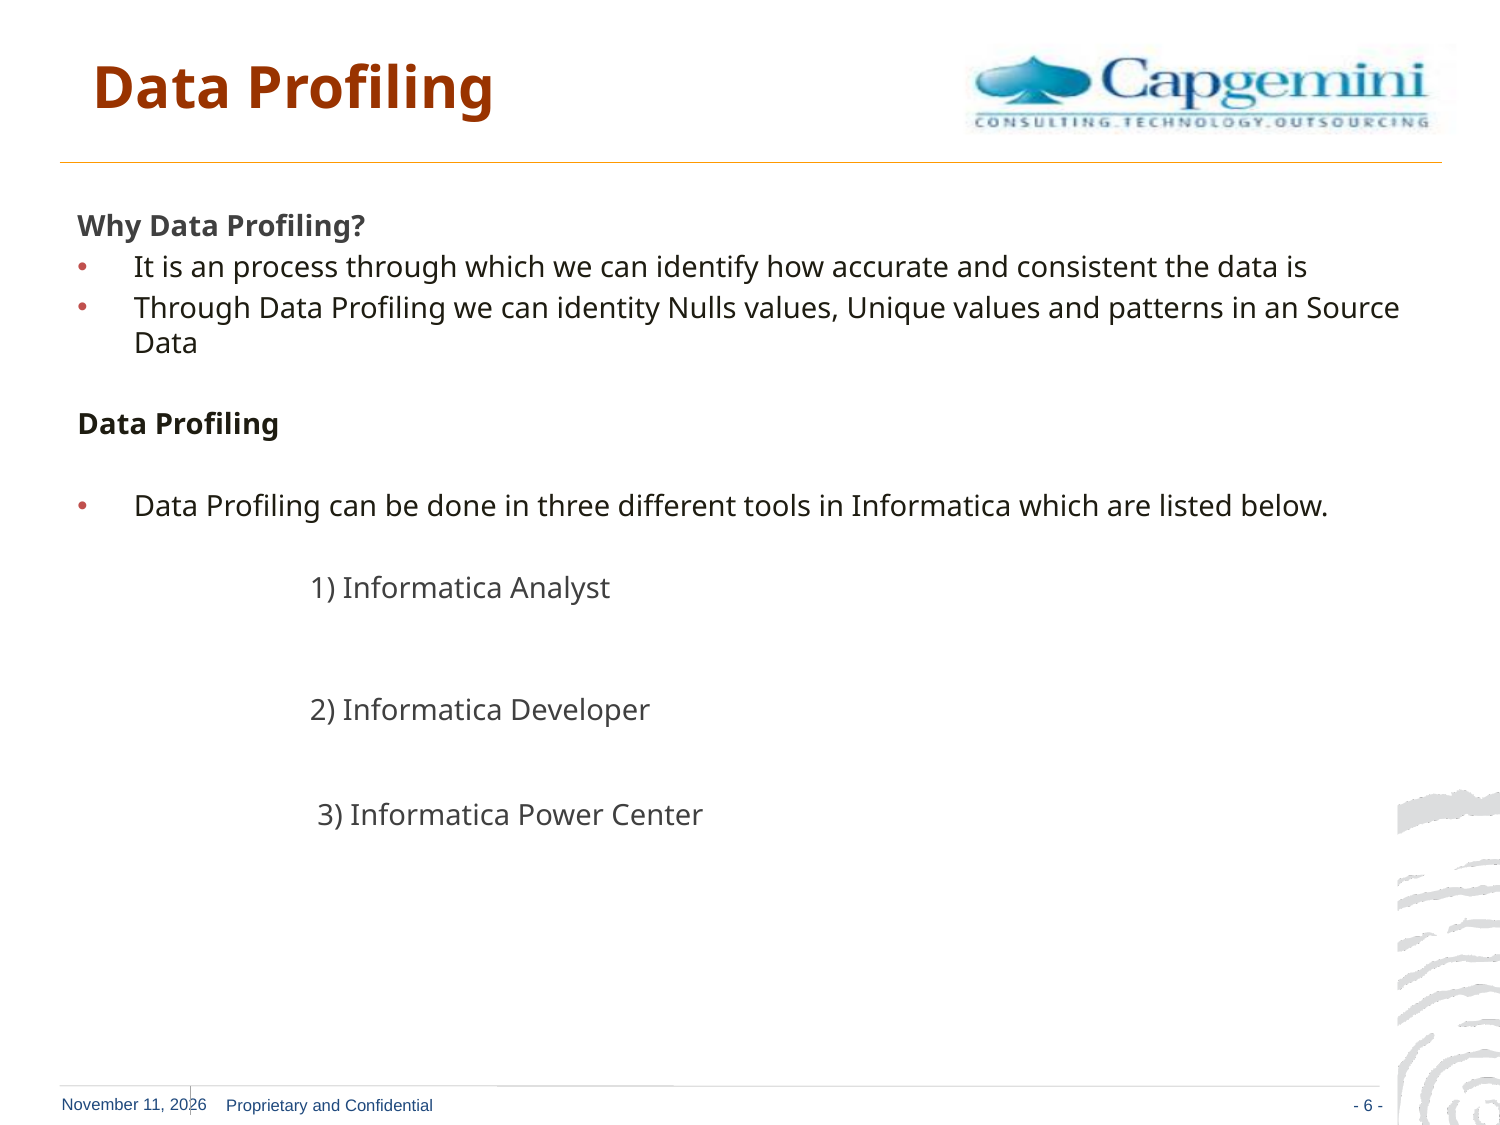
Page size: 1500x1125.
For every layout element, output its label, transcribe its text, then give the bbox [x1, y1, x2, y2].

text_box Data Profiling [24, 42, 713, 128]
picture [1397, 786, 1500, 1125]
title [24, 128, 626, 249]
list Why Data Profiling? It is an process through which we can identify how accurate and consistent the data is Through Data Profiling we can identity Nulls values, Unique values and patterns in an Source Data Data Profiling Data Profiling can be done in three different tools in Informatica which are listed below. 1) Informatica Analyst 2) Informatica Developer 3) Informatica Power Center [62, 199, 1451, 1026]
picture [952, 37, 1466, 151]
